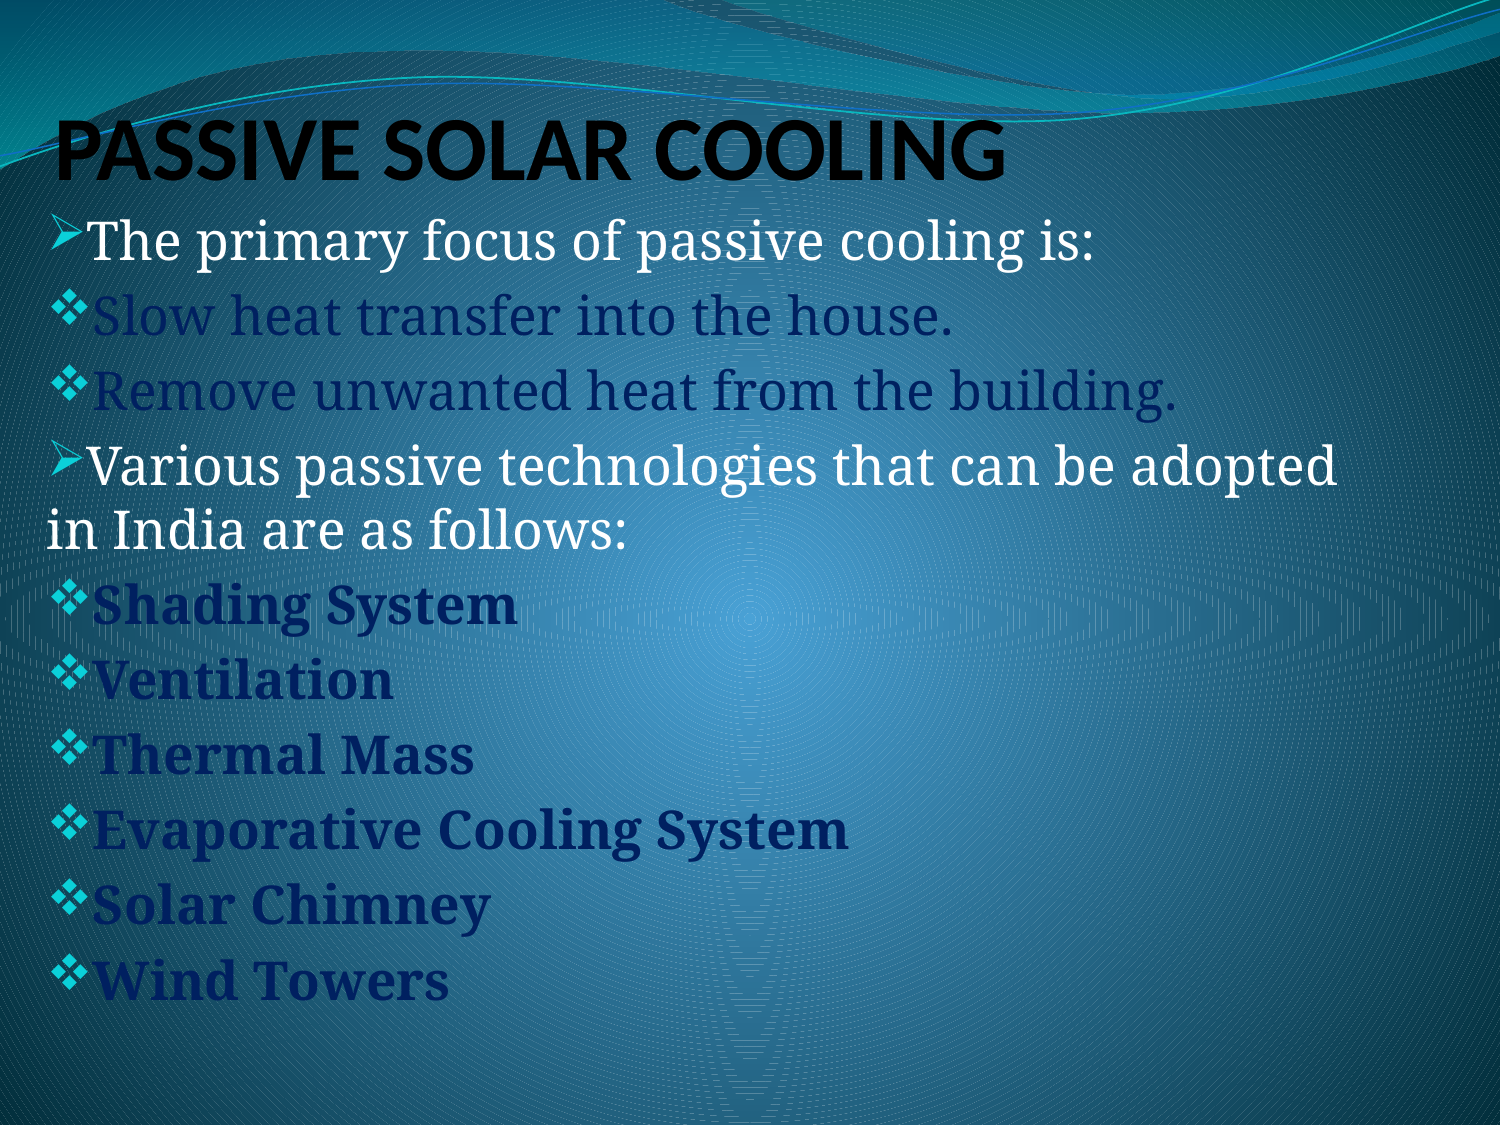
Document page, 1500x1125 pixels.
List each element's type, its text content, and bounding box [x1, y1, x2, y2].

subtitle The primary focus of passive cooling is: Slow heat transfer into the house. Remove unwanted heat from the building. Various passive technologies that can be adopted in India are as follows: Shading System Ventilation Thermal Mass Evaporative Cooling System Solar Chimney Wind Towers [46, 199, 1376, 1020]
title PASSIVE SOLAR COOLING [54, 84, 1360, 199]
